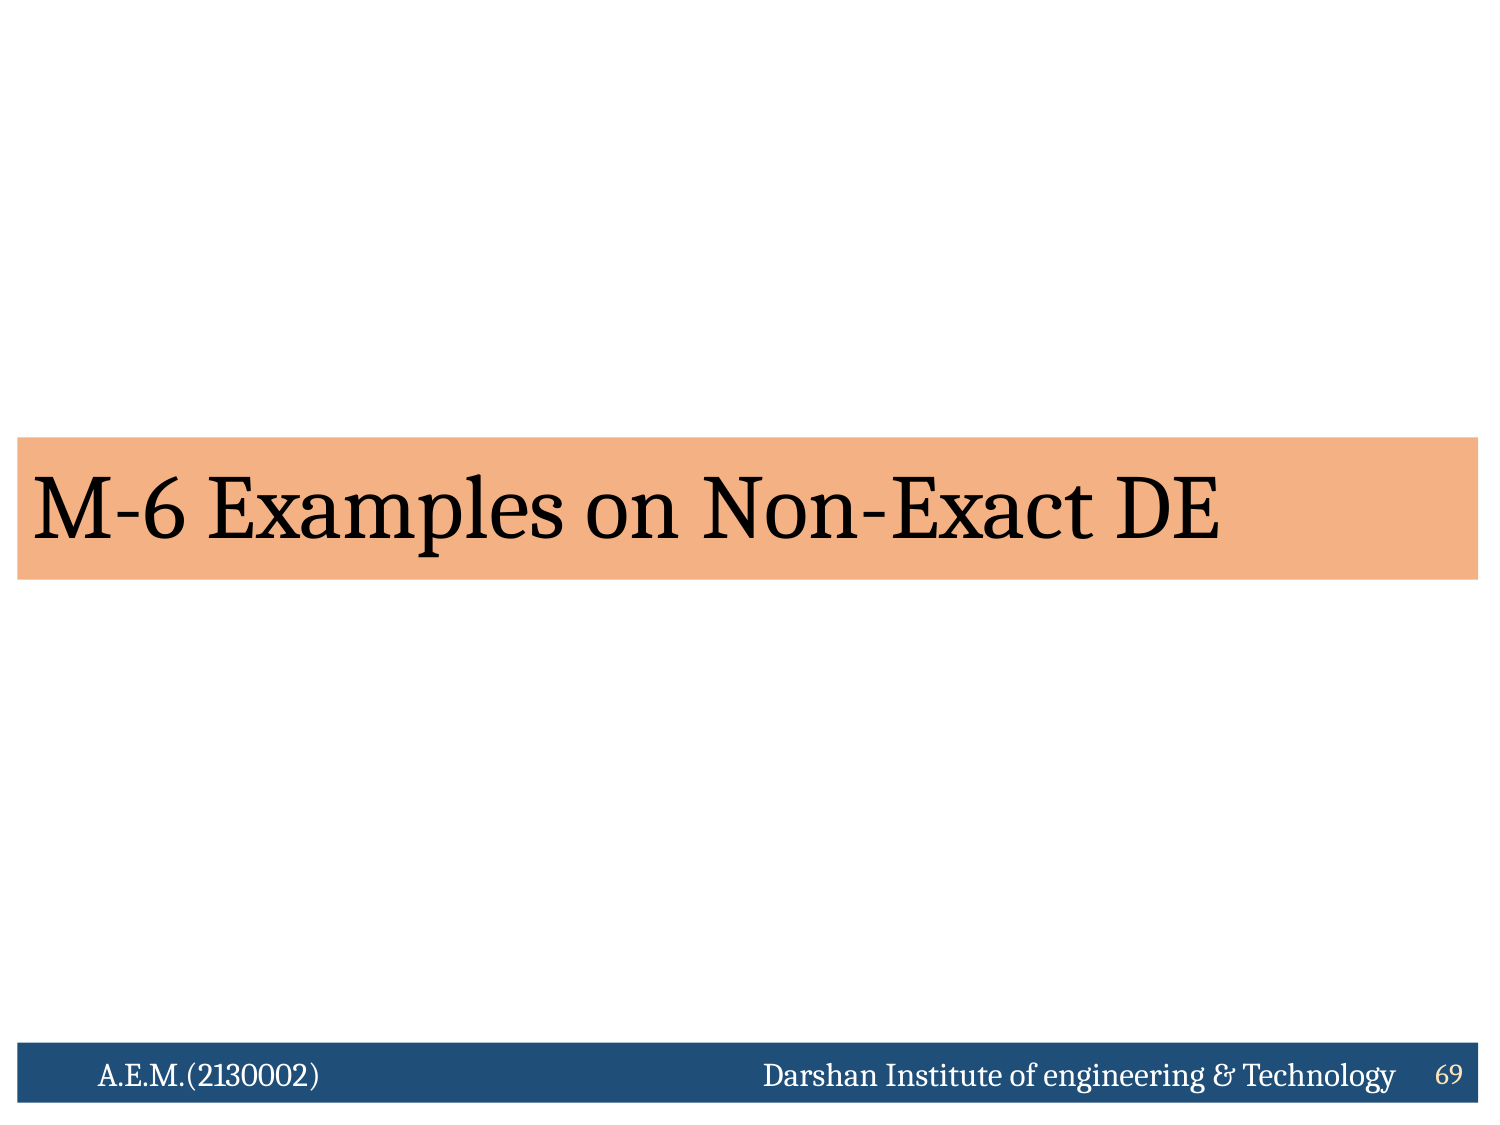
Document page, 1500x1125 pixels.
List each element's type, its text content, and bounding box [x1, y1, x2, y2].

footer A.E.M.(2130002) Darshan Institute of engineering & Technology [17, 1042, 1393, 1103]
slide_number 69 [1393, 1042, 1479, 1103]
title M-6 Examples on Non-Exact DE [17, 437, 1479, 580]
